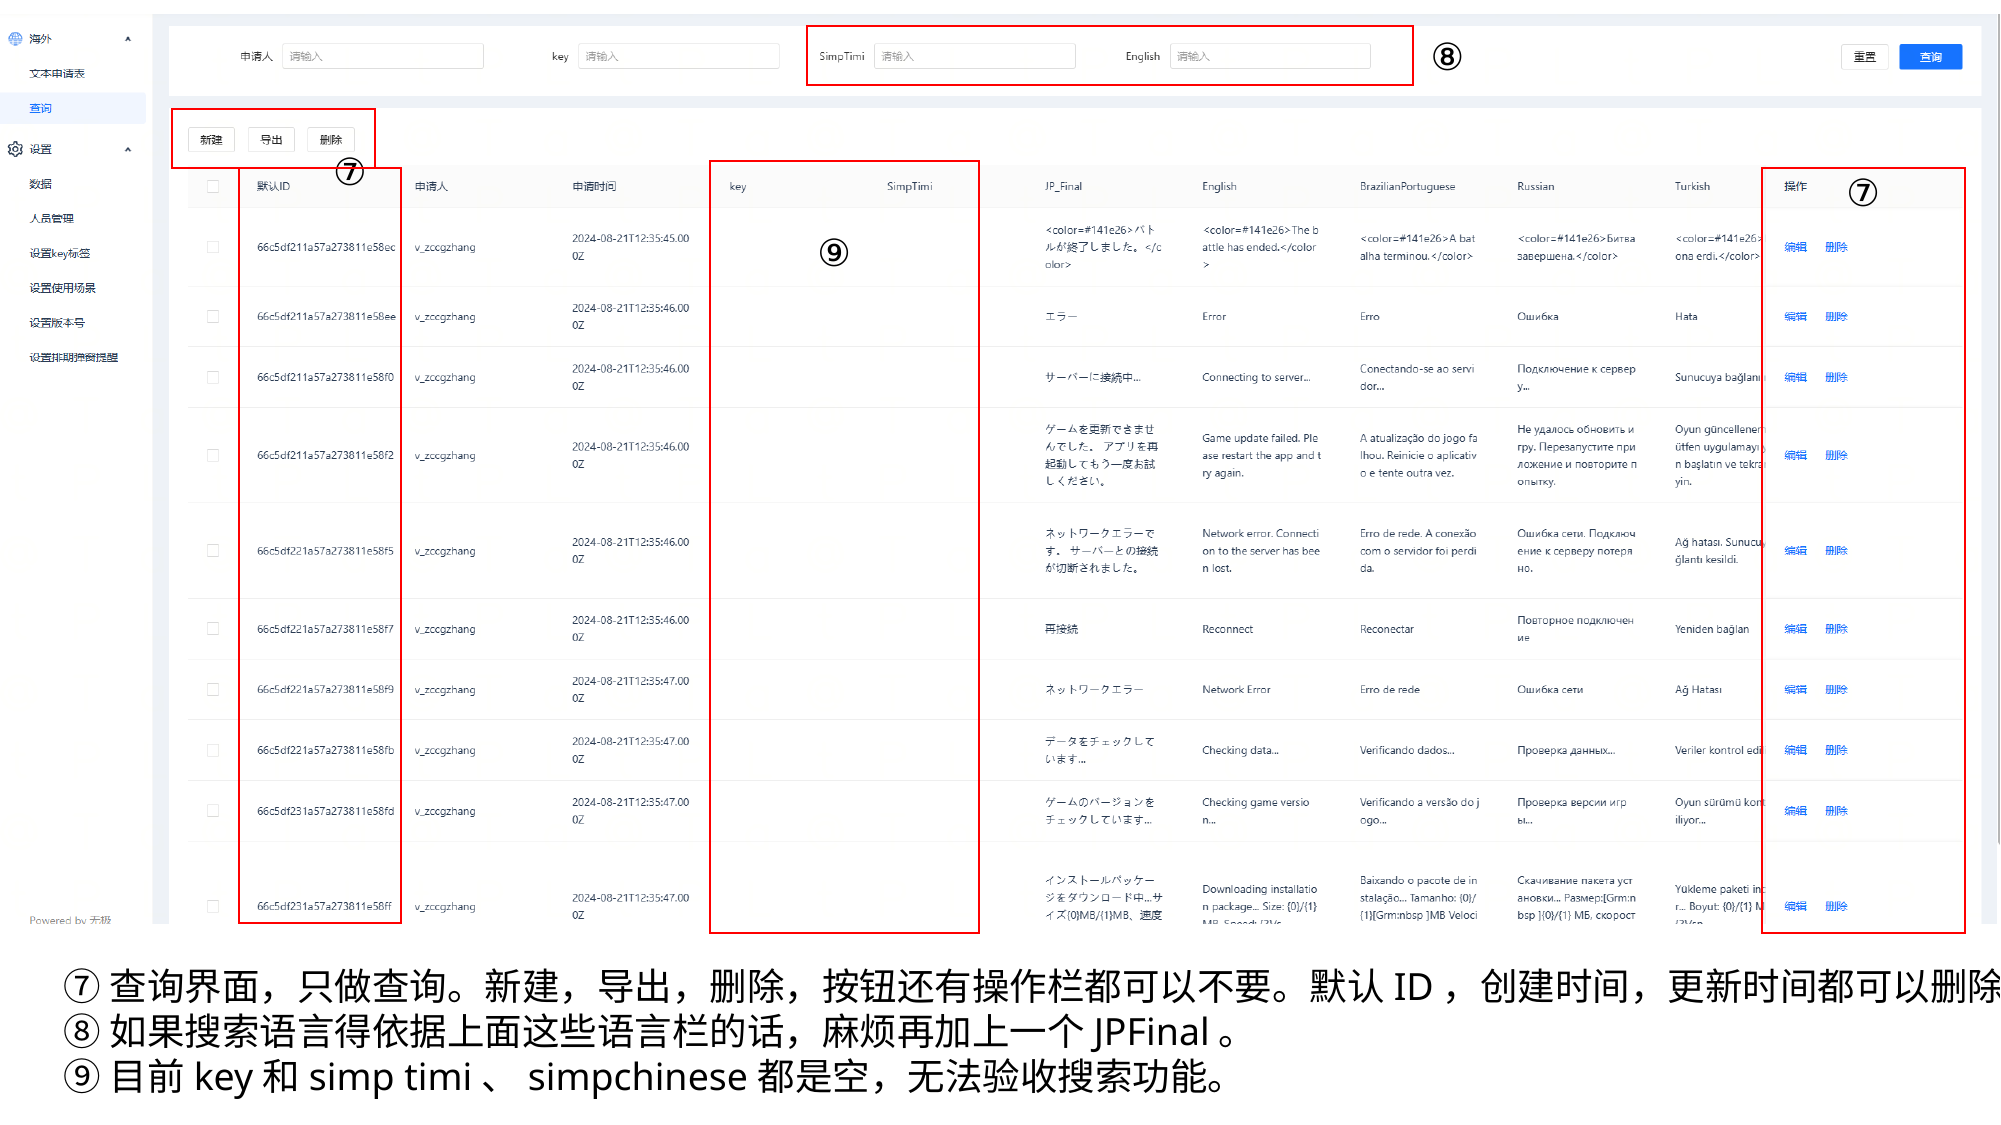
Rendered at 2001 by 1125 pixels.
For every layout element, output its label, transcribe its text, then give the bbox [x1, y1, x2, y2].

text_box [709, 924, 980, 934]
picture [0, 14, 2000, 924]
text_box ⑦查询界面，只做查询。新建，导出，删除，按钮还有操作栏都可以不要。默认ID，创建时间，更新时间都可以删除。 ⑧如果搜索语言得依据上面这些语言栏的话，麻烦再加上一个JPFinal。 ⑨目前key和simp timi、simpchinese都是空，无法验收搜索功能。 [48, 955, 2000, 1106]
text_box [1761, 924, 1966, 934]
